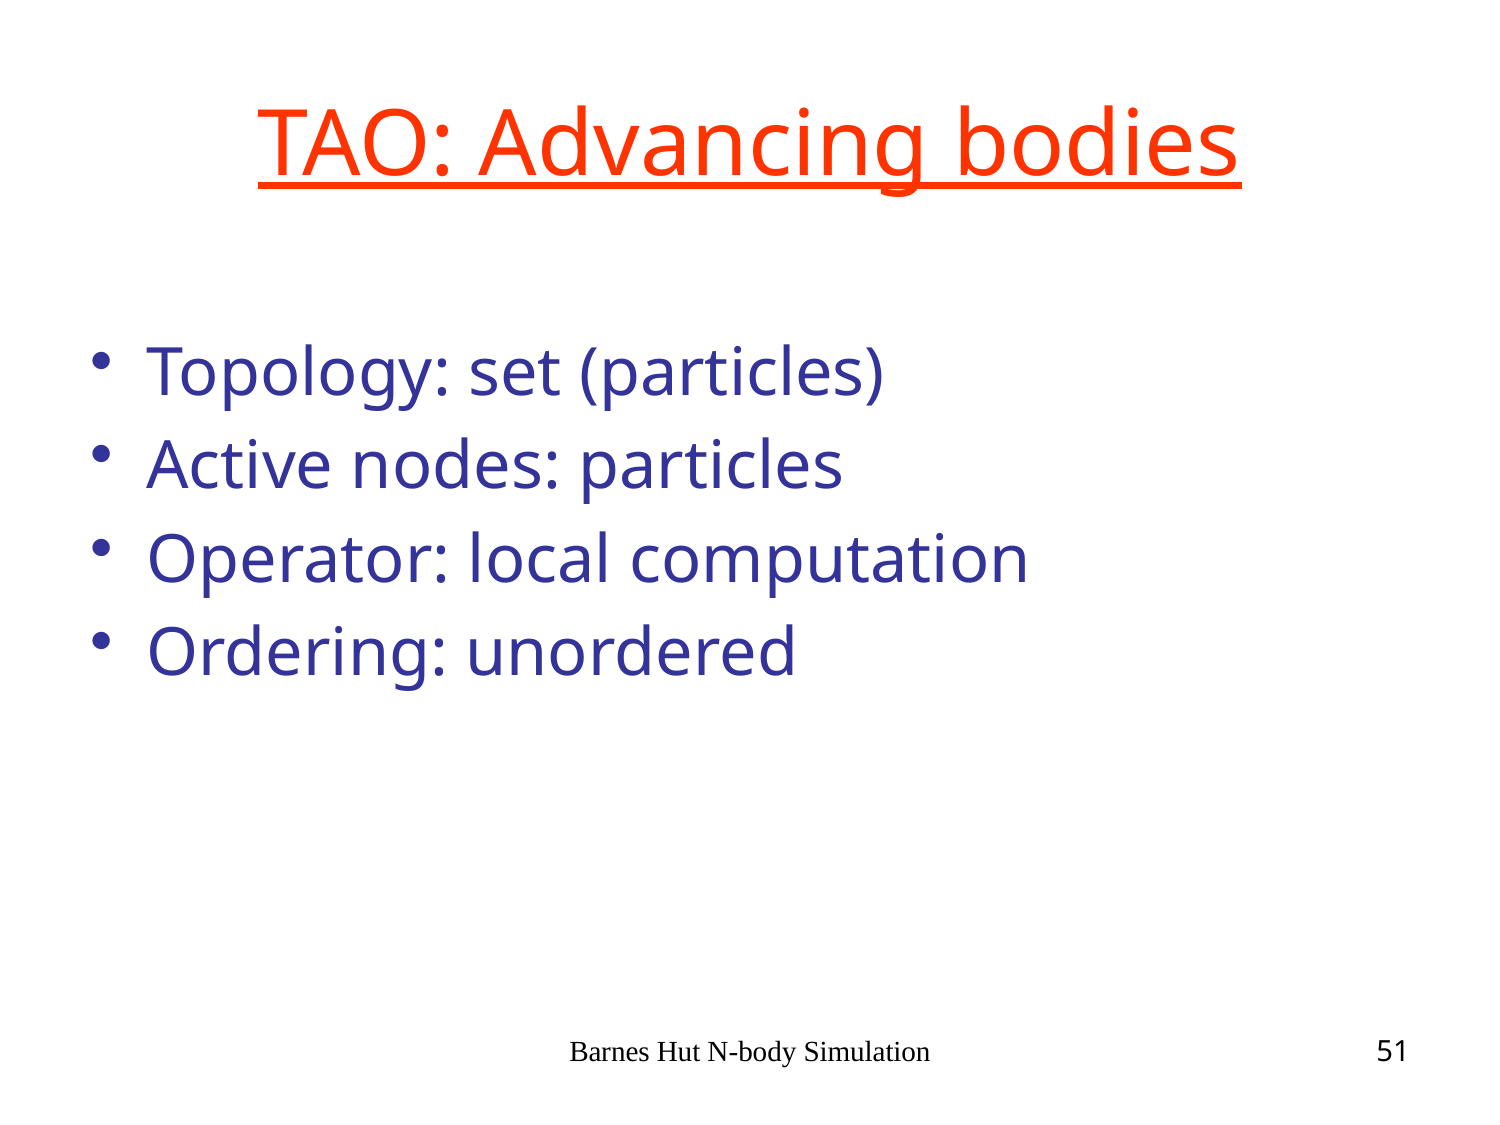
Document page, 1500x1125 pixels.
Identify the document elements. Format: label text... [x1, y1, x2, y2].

slide_number 51 [1074, 1024, 1426, 1103]
title TAO: Advancing bodies [75, 45, 1425, 233]
footer Barnes Hut N-body Simulation [512, 1024, 988, 1103]
list Topology: set (particles) Active nodes: particles Operator: local computation Ordering: unordered [75, 321, 1425, 1064]
